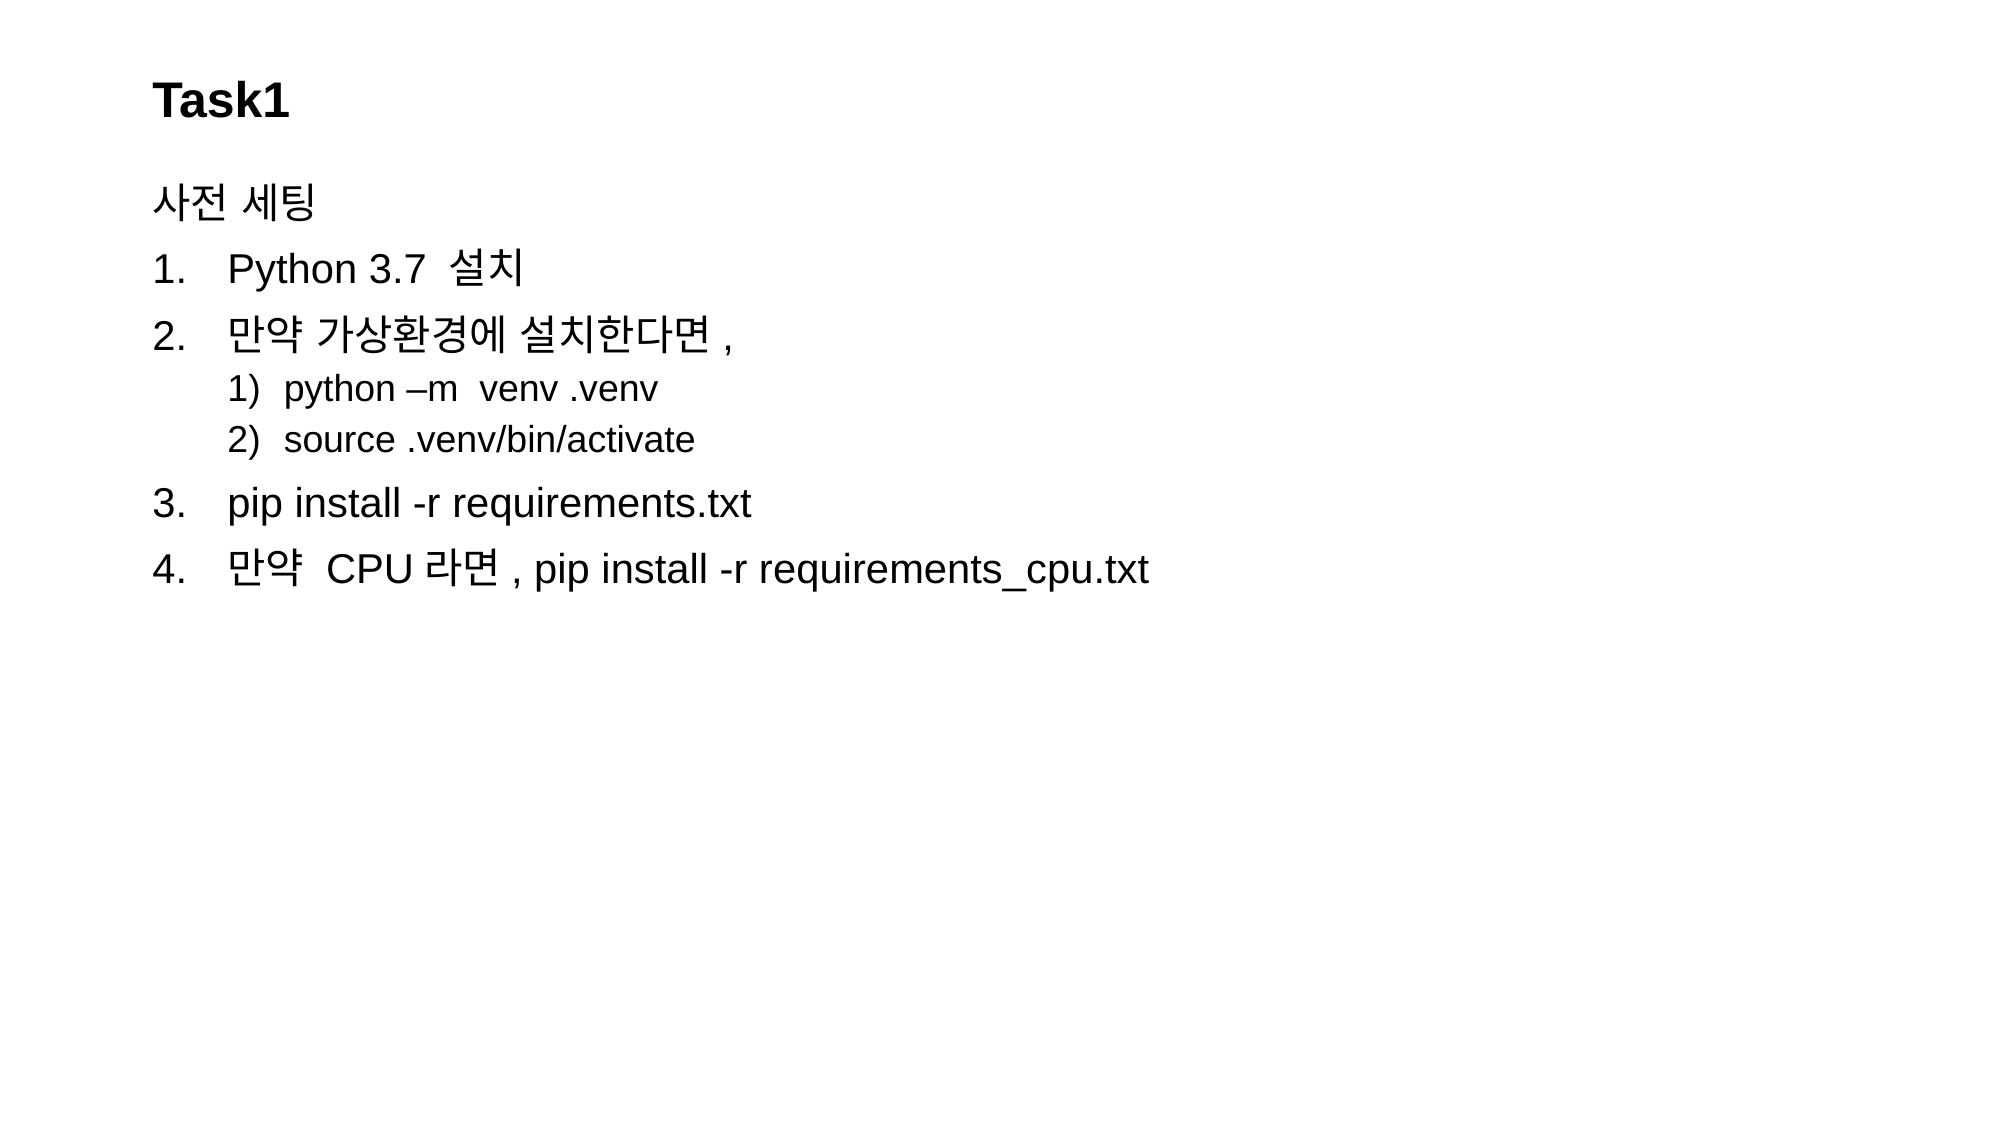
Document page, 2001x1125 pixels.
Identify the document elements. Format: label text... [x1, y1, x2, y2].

title Task1 [137, 59, 1863, 142]
list 사전 세팅 Python 3.7 설치 만약 가상환경에 설치한다면, python –m venv .venv source .venv/bin/activate pip install -r requirements.txt 만약 CPU라면, pip install -r requirements_cpu.txt [137, 174, 1863, 1014]
